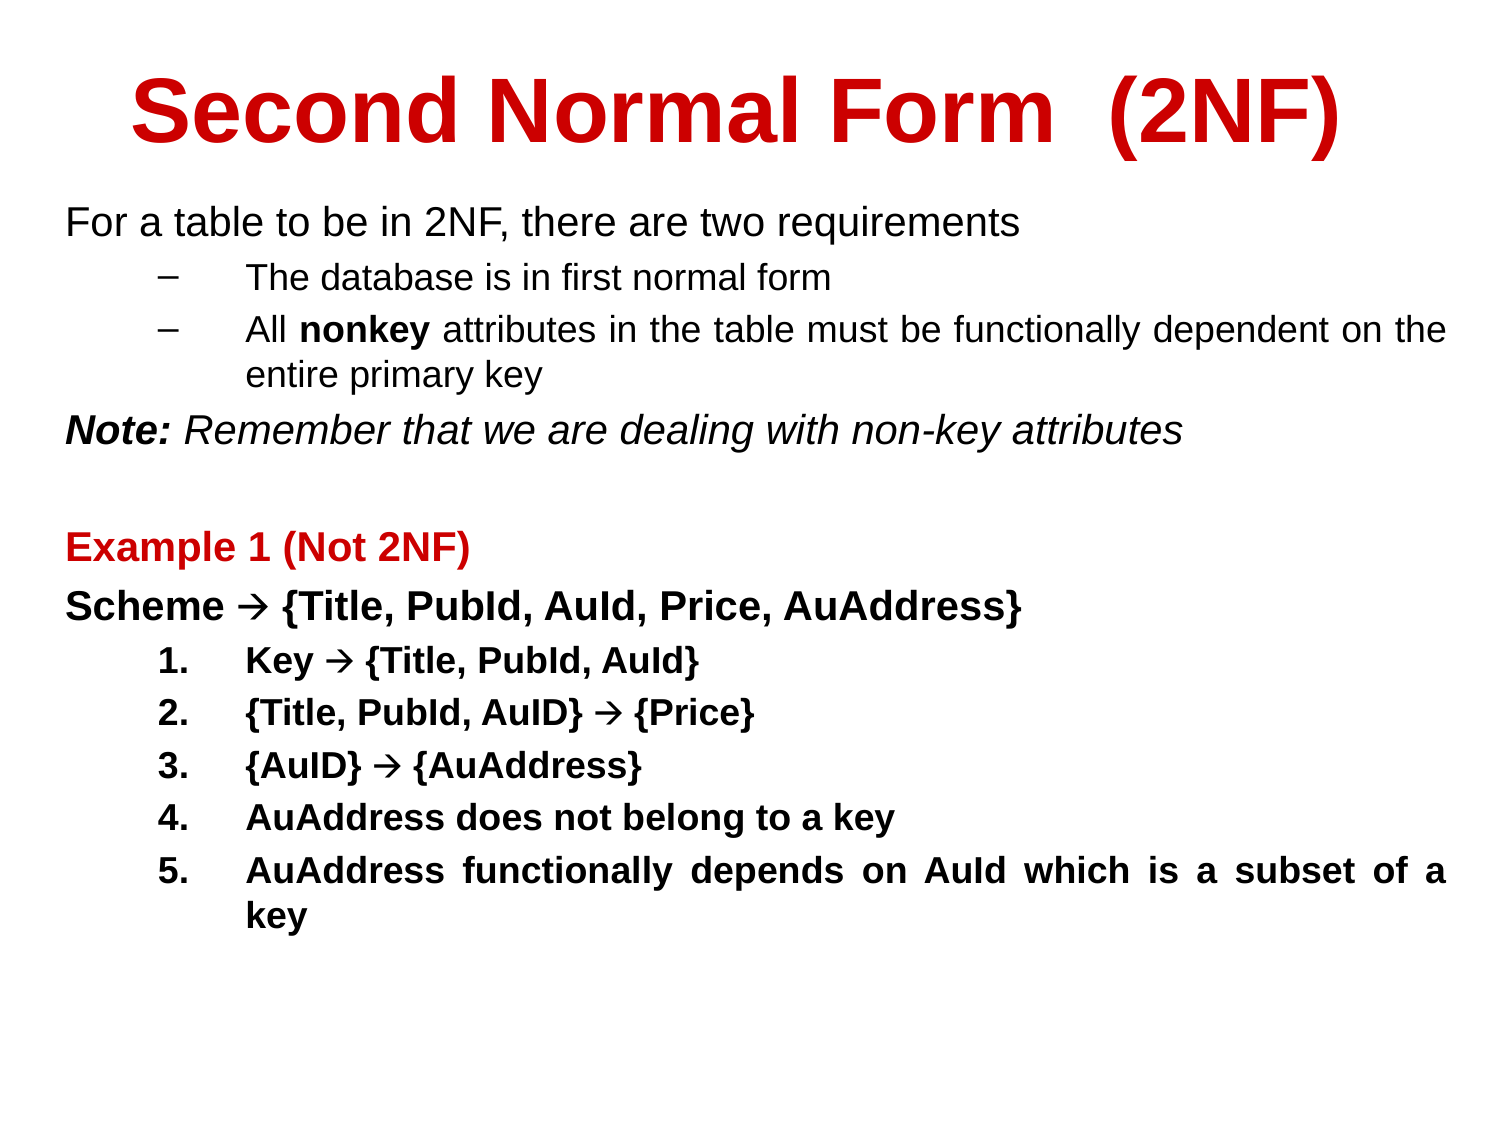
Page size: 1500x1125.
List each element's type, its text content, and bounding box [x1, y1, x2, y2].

list For a table to be in 2NF, there are two requirements The database is in first normal form All nonkey attributes in the table must be functionally dependent on the entire primary key Note: Remember that we are dealing with non-key attributes Example 1 (Not 2NF) Scheme 🡪 {Title, PubId, AuId, Price, AuAddress} Key 🡪 {Title, PubId, AuId} {Title, PubId, AuID} 🡪 {Price} {AuID} 🡪 {AuAddress} AuAddress does not belong to a key AuAddress functionally depends on AuId which is a subset of a key [50, 187, 1463, 963]
text_box Second Normal Form (2NF) [112, 12, 1388, 200]
